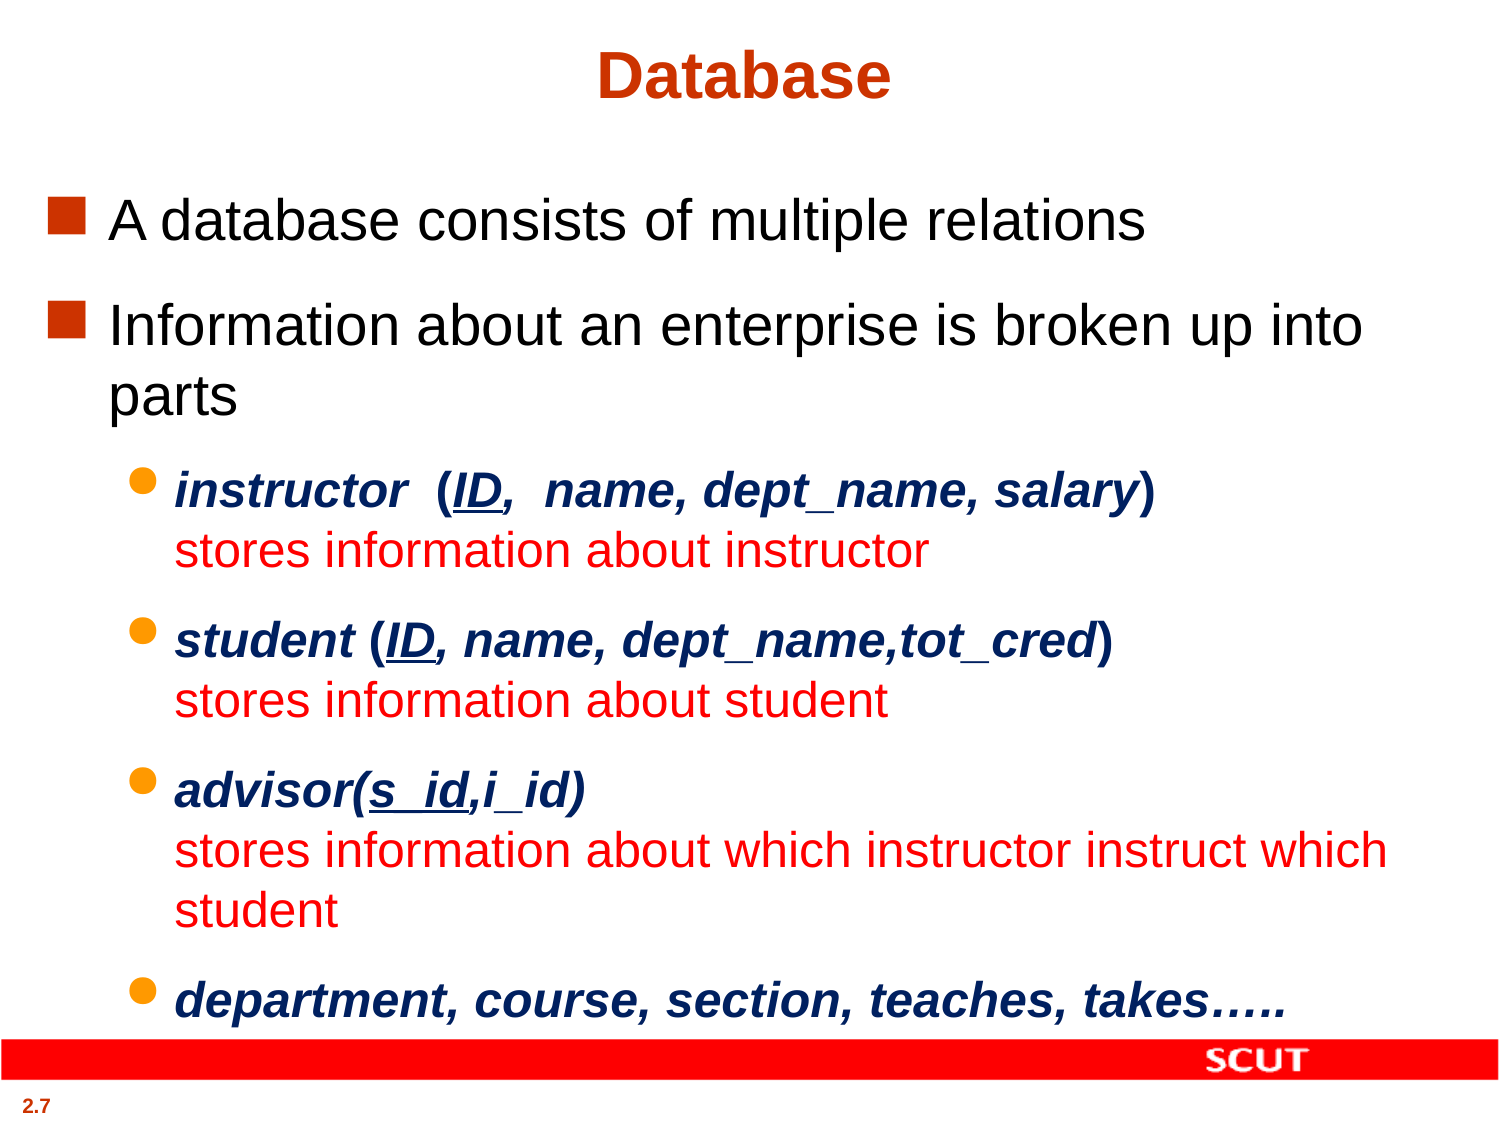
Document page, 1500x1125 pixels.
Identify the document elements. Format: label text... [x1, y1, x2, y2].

list A database consists of multiple relations Information about an enterprise is broken up into parts instructor (ID, name, dept_name, salary) stores information about instructor student (ID, name, dept_name,tot_cred) stores information about student advisor(s_id,i_id) stores information about which instructor instruct which student department, course, section, teaches, takes….. [37, 174, 1450, 1038]
picture [0, 1038, 1500, 1083]
title Database [37, 18, 1452, 120]
